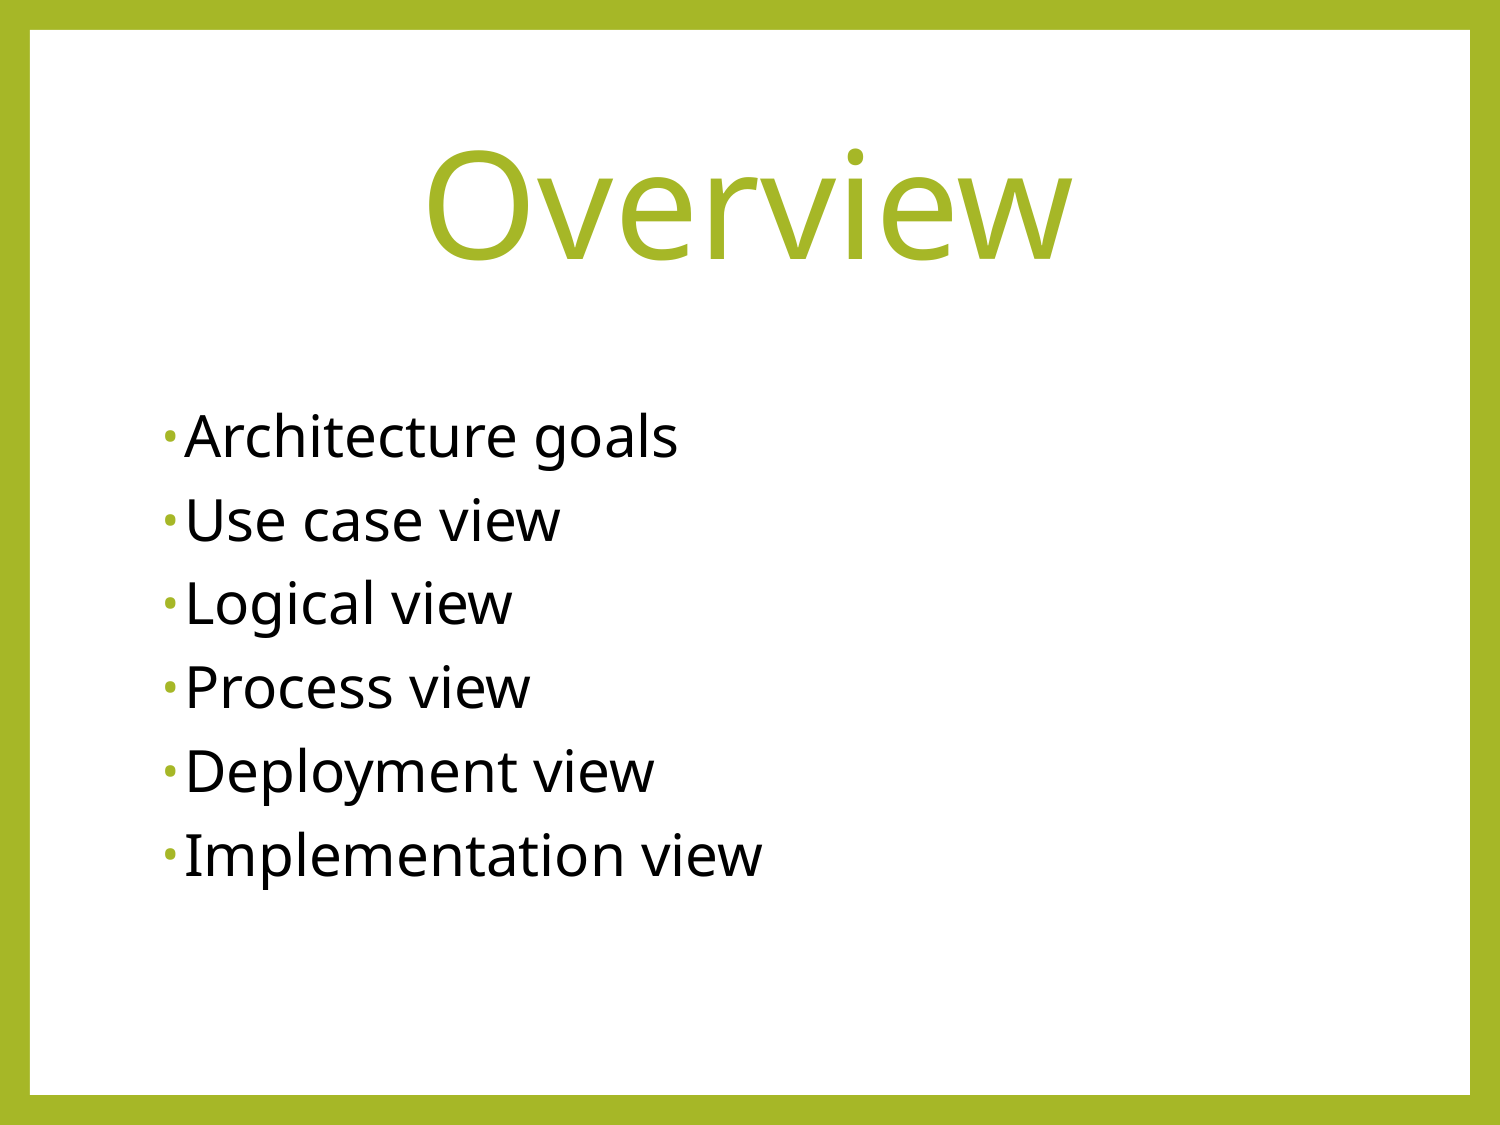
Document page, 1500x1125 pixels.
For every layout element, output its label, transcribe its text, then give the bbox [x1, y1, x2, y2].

list Architecture goals Use case view Logical view Process view Deployment view Implementation view [140, 399, 1356, 913]
title Overview [140, 99, 1356, 323]
